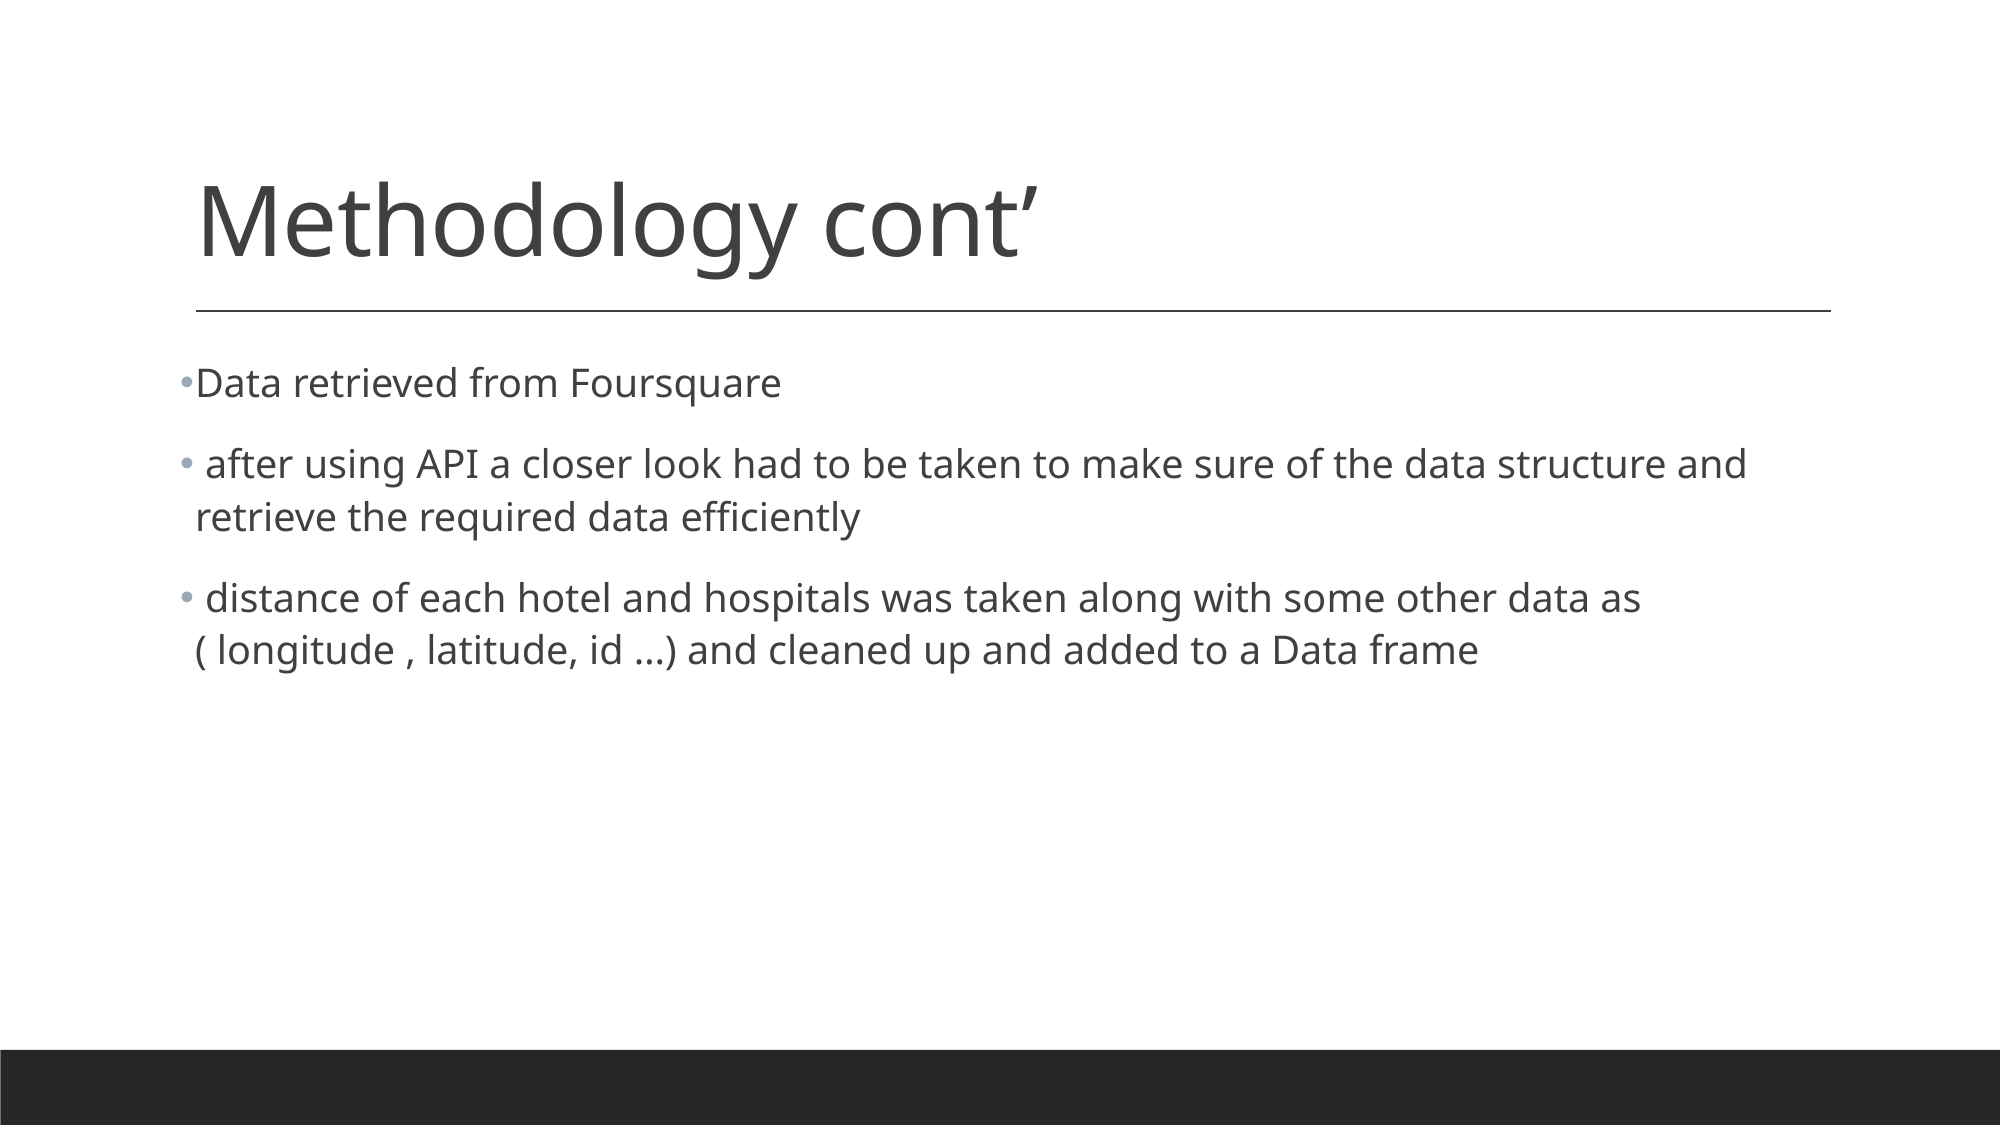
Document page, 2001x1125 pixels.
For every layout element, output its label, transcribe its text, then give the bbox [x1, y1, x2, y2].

title Methodology cont’ [180, 47, 1830, 285]
list Data retrieved from Foursquare after using API a closer look had to be taken to make sure of the data structure and retrieve the required data efficiently distance of each hotel and hospitals was taken along with some other data as ( longitude , latitude, id …) and cleaned up and added to a Data frame [180, 345, 1830, 963]
